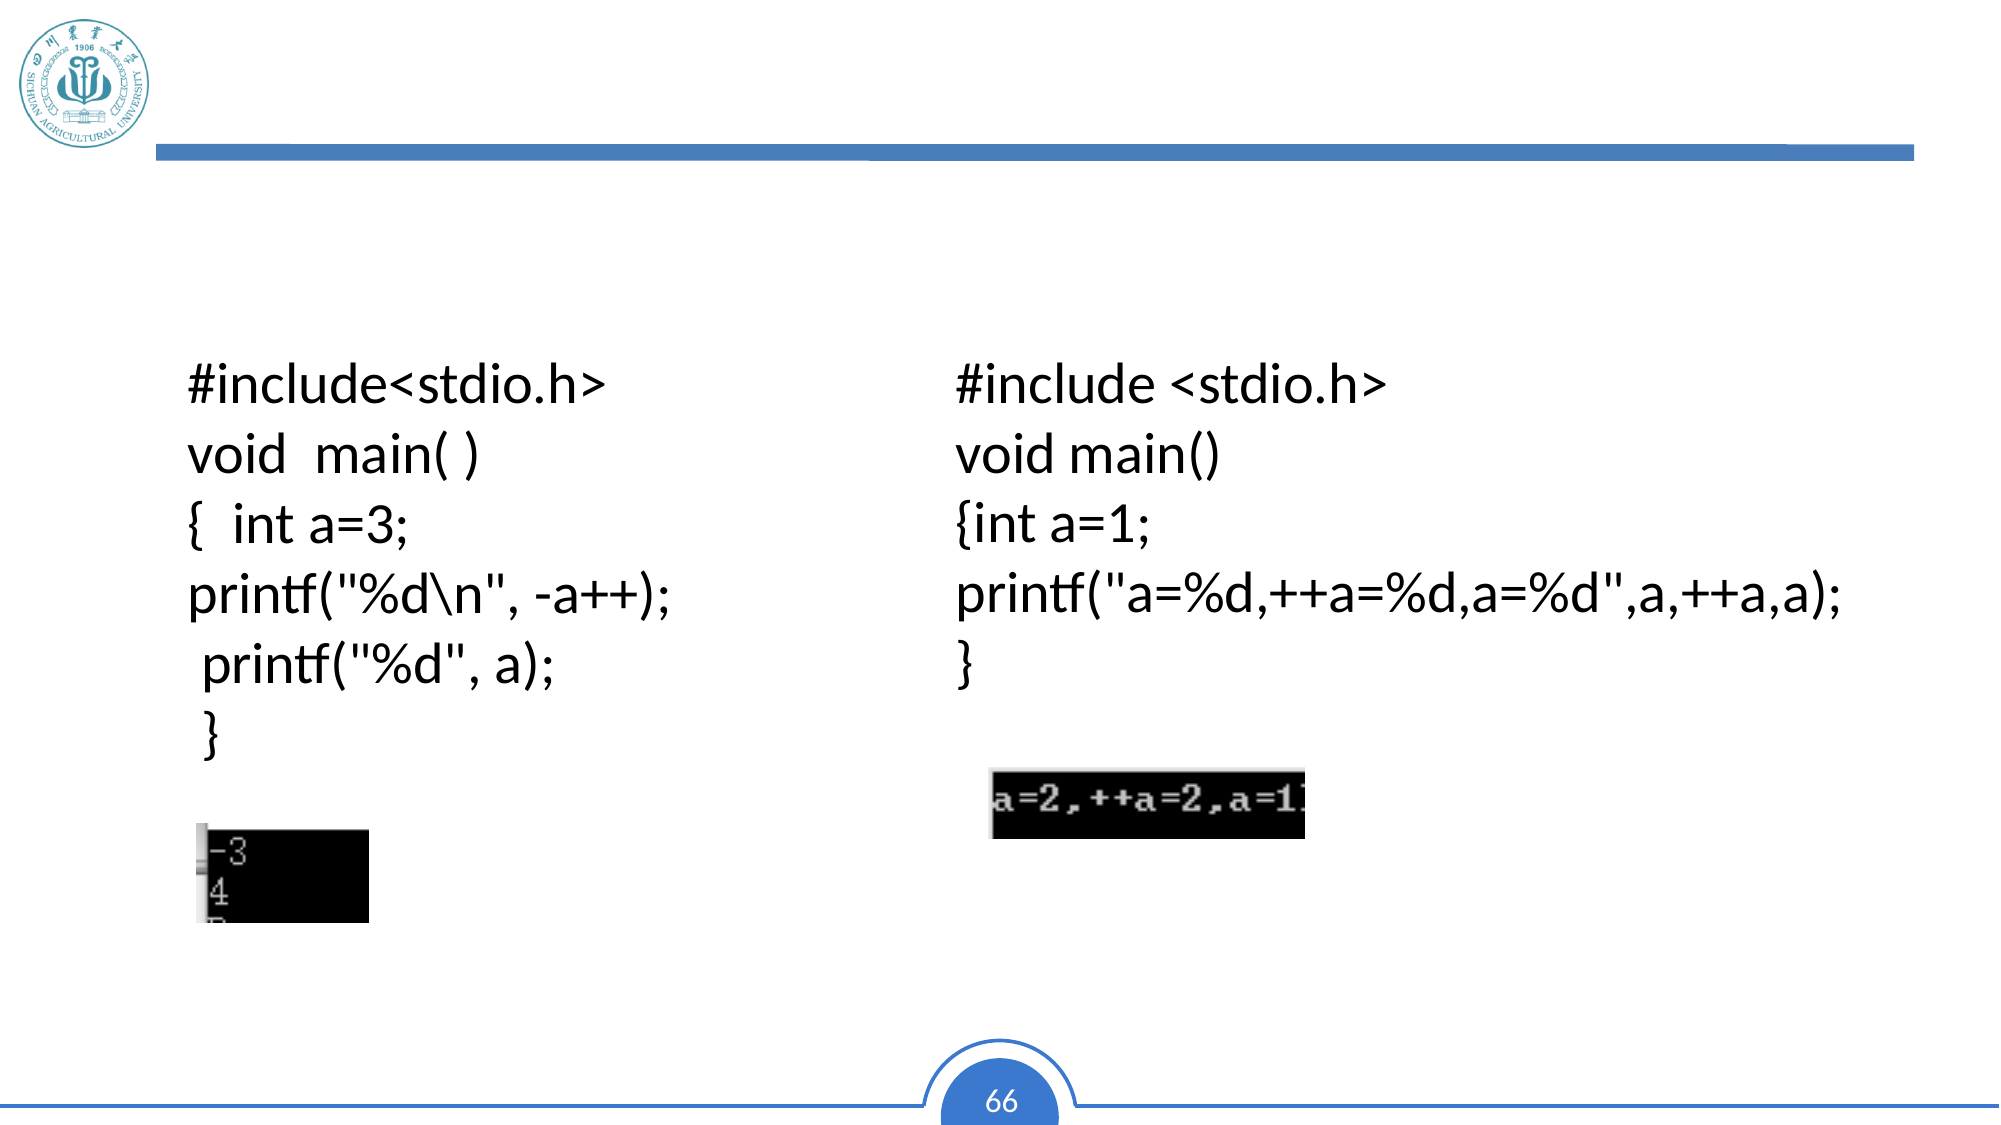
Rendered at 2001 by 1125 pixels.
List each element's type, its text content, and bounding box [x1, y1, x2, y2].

picture [987, 767, 1305, 839]
picture [196, 823, 370, 924]
text_box #include<stdio.h> void main( ) { int a=3; printf("%d\n", -a++); printf("%d", a); } [173, 338, 811, 773]
text_box #include <stdio.h> void main() {int a=1; printf("a=%d,++a=%d,a=%d",a,++a,a); } [940, 337, 1941, 702]
